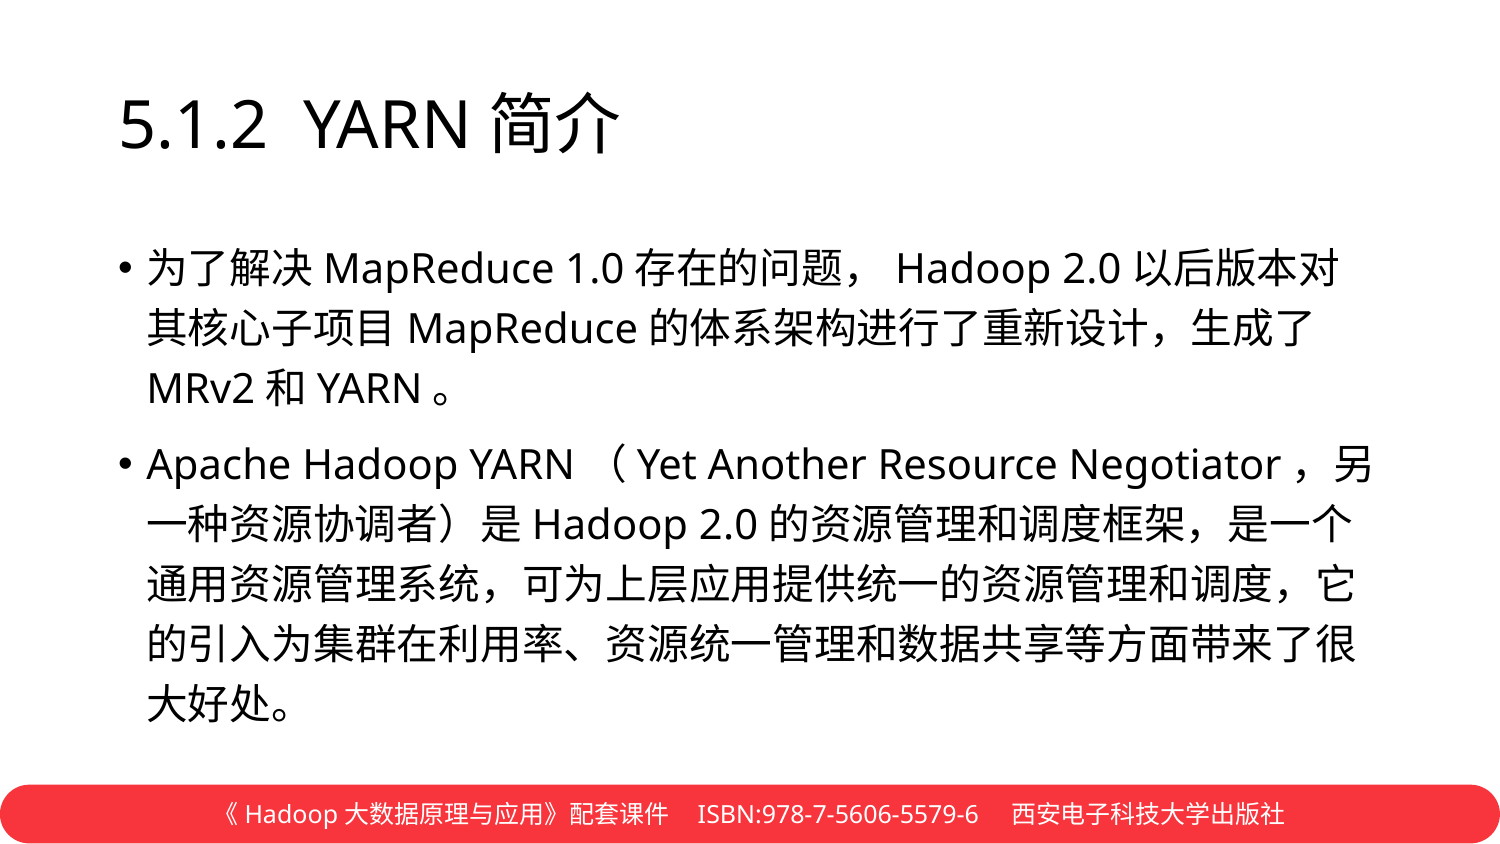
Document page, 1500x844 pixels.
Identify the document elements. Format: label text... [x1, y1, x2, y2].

title 5.1.2 YARN简介 [103, 44, 1397, 208]
list 为了解决MapReduce 1.0存在的问题，Hadoop 2.0以后版本对其核心子项目MapReduce的体系架构进行了重新设计，生成了MRv2和YARN。 Apache Hadoop YARN（Yet Another Resource Negotiator，另一种资源协调者）是Hadoop 2.0的资源管理和调度框架，是一个通用资源管理系统，可为上层应用提供统一的资源管理和调度，它的引入为集群在利用率、资源统一管理和数据共享等方面带来了很大好处。 [103, 224, 1397, 760]
